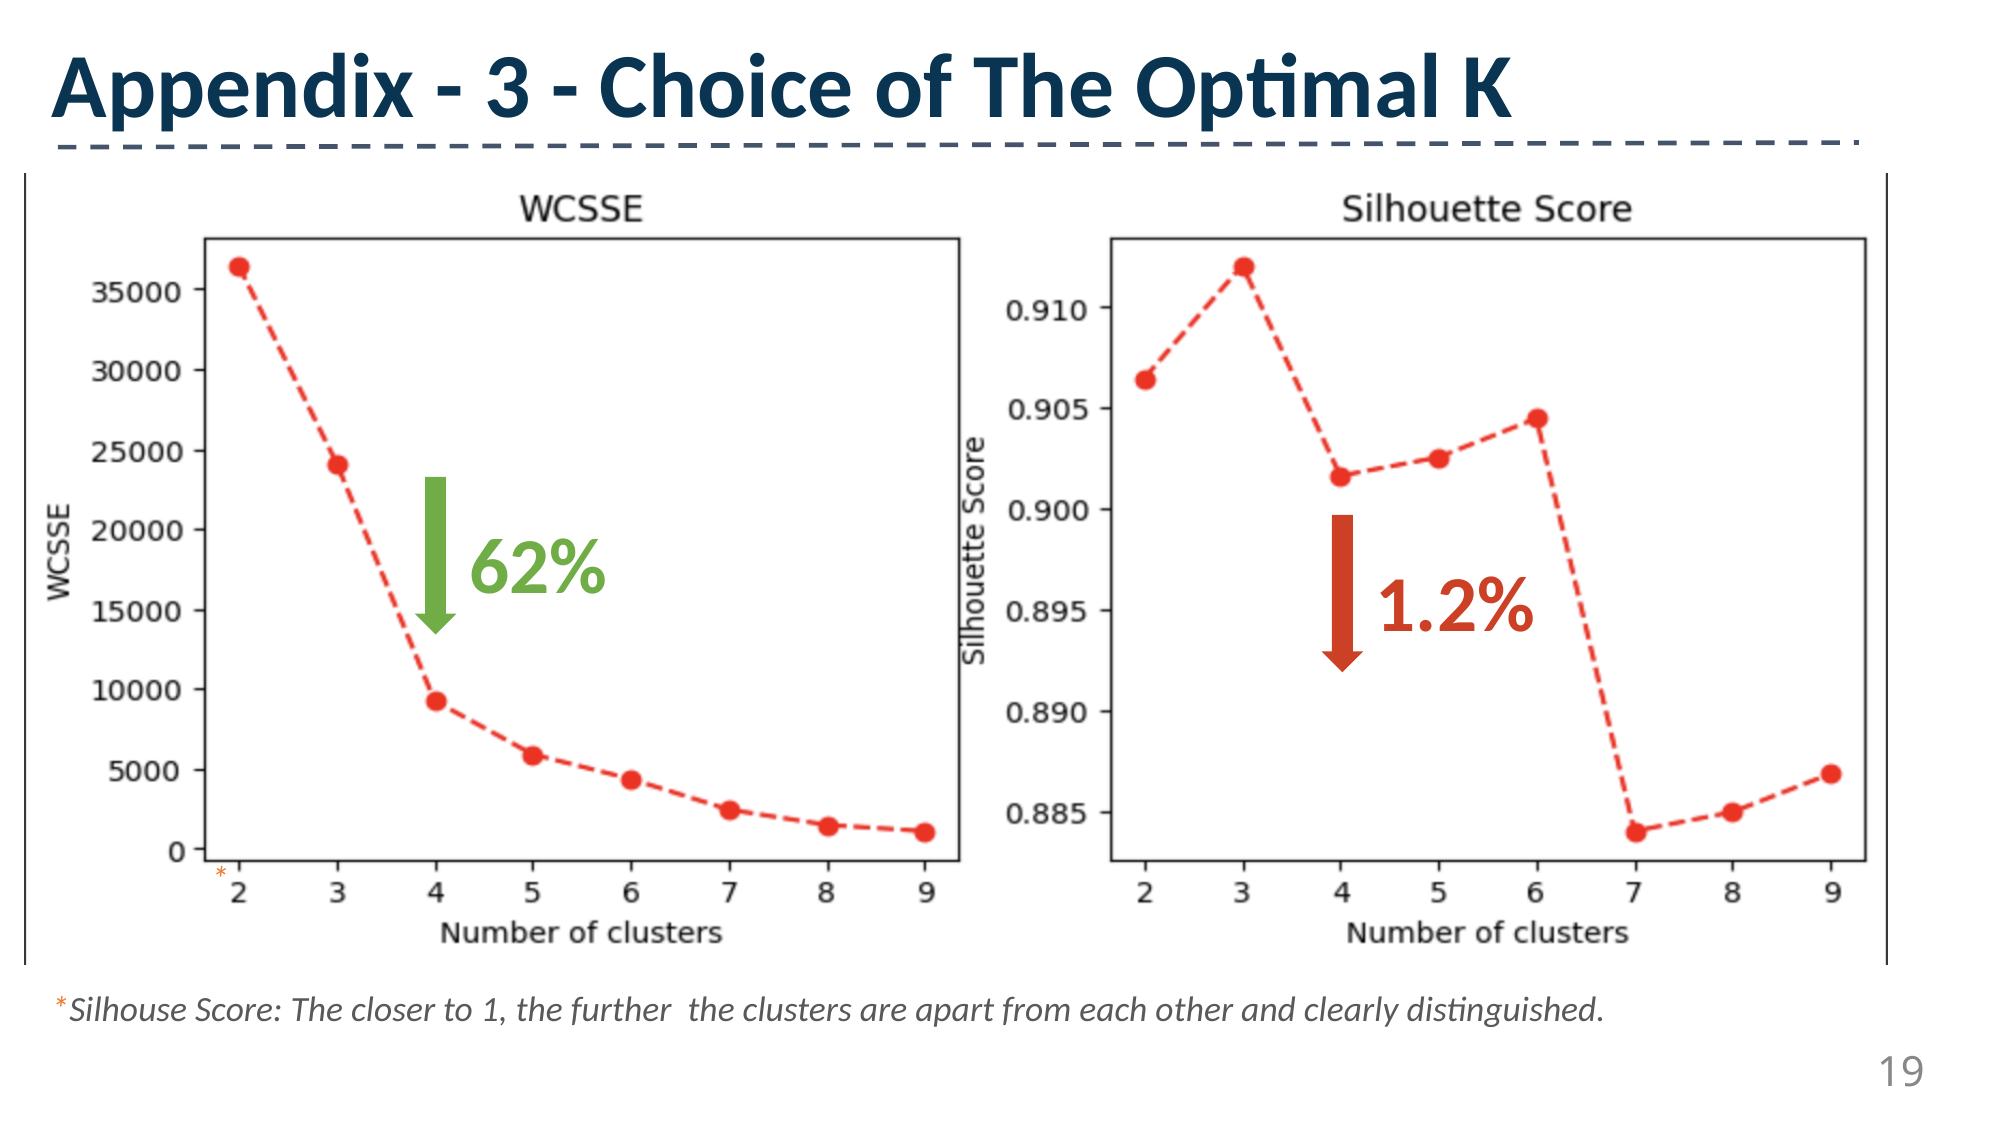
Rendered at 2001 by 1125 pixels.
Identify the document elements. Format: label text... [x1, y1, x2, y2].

slide_number 19 [1473, 1044, 1941, 1100]
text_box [57, 142, 1859, 148]
text_box *Silhouse Score: The closer to 1, the further the clusters are apart from each other and clearly distinguished. [36, 964, 2000, 1044]
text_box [1321, 514, 1551, 673]
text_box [414, 476, 765, 635]
picture [23, 173, 1888, 965]
title Appendix - 3 - Choice of The Optimal K [36, 40, 1938, 134]
